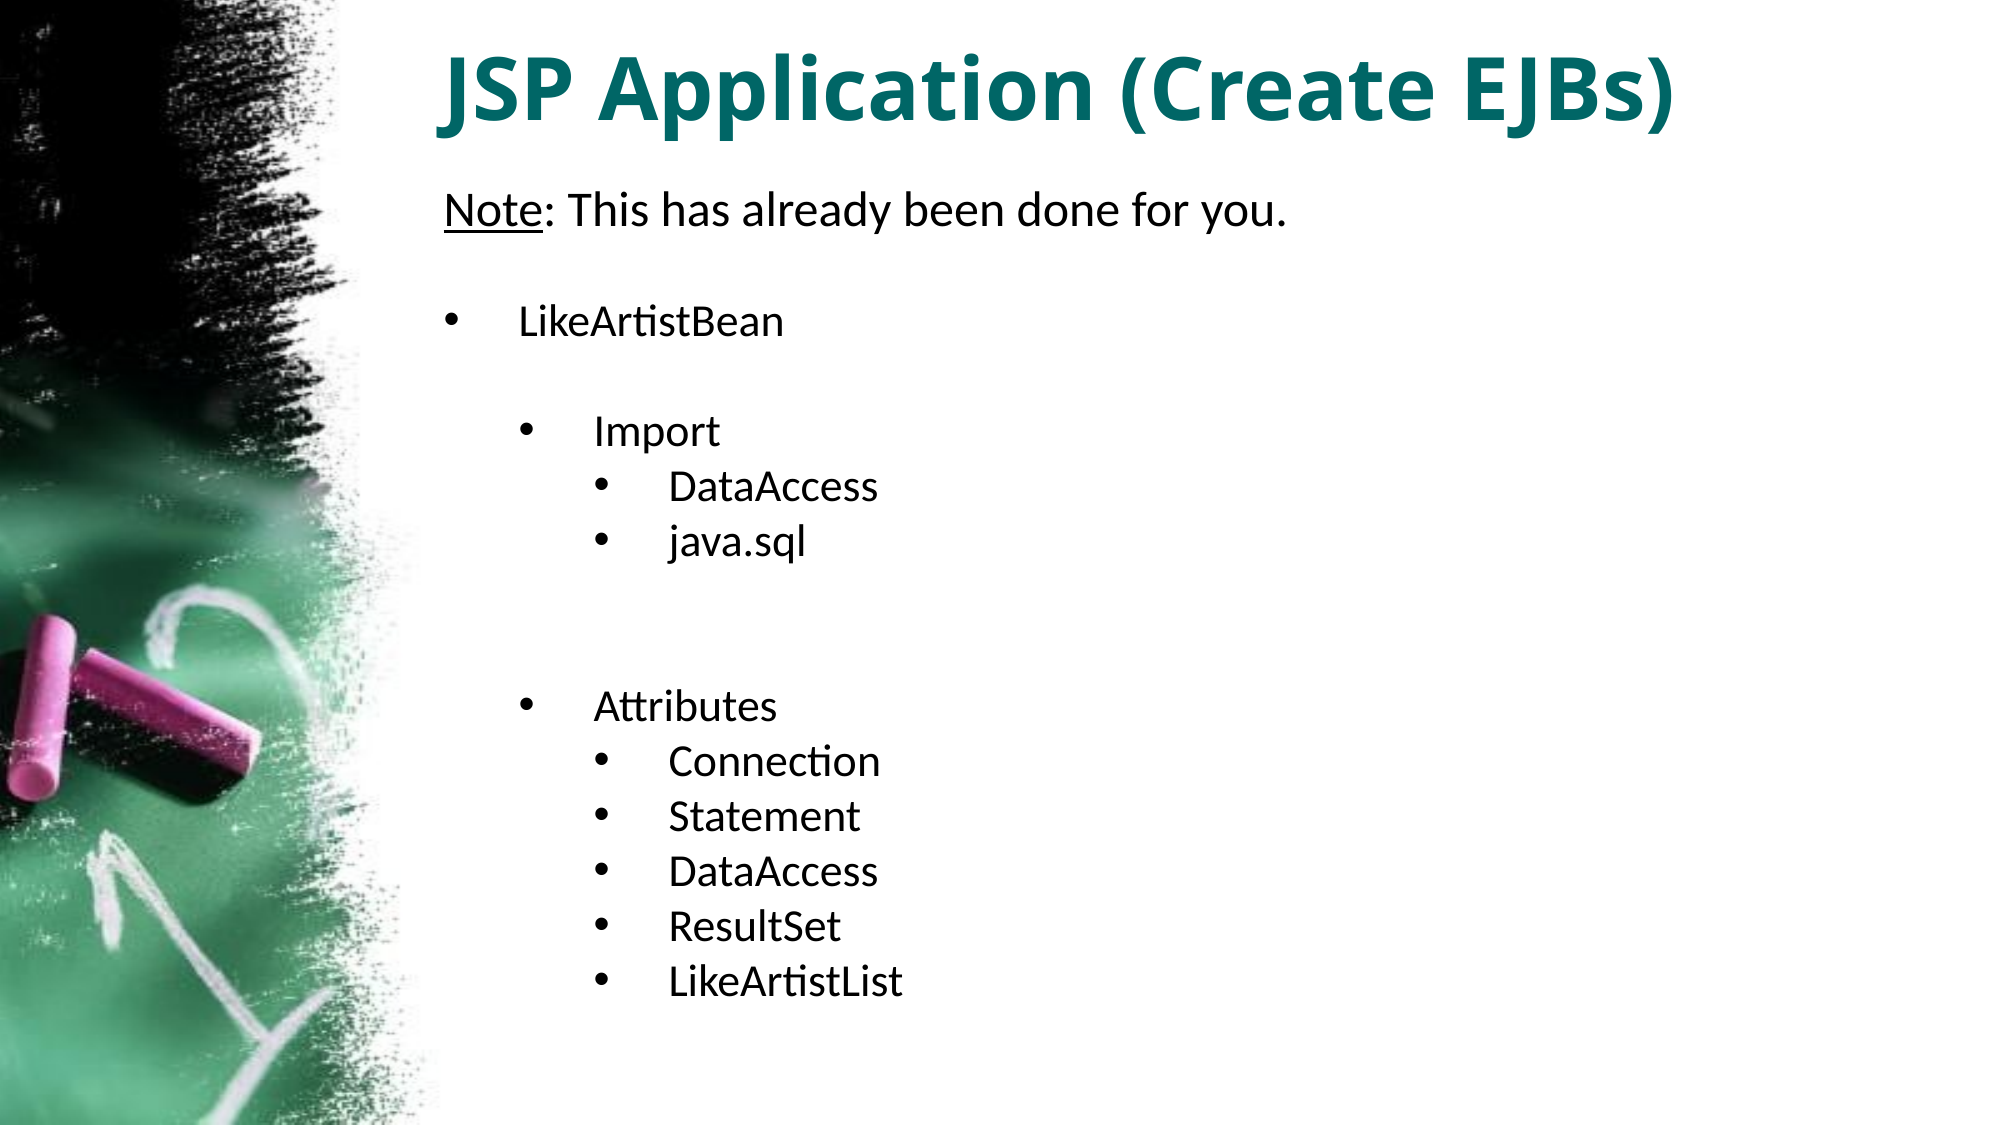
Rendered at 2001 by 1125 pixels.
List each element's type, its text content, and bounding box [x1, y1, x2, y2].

text_box JSP Application (Create EJBs) [428, 25, 1928, 145]
text_box Note: This has already been done for you. LikeArtistBean Import DataAccess java.sql Attributes Connection Statement DataAccess ResultSet LikeArtistList [428, 168, 1875, 1014]
picture [0, 0, 2001, 1125]
